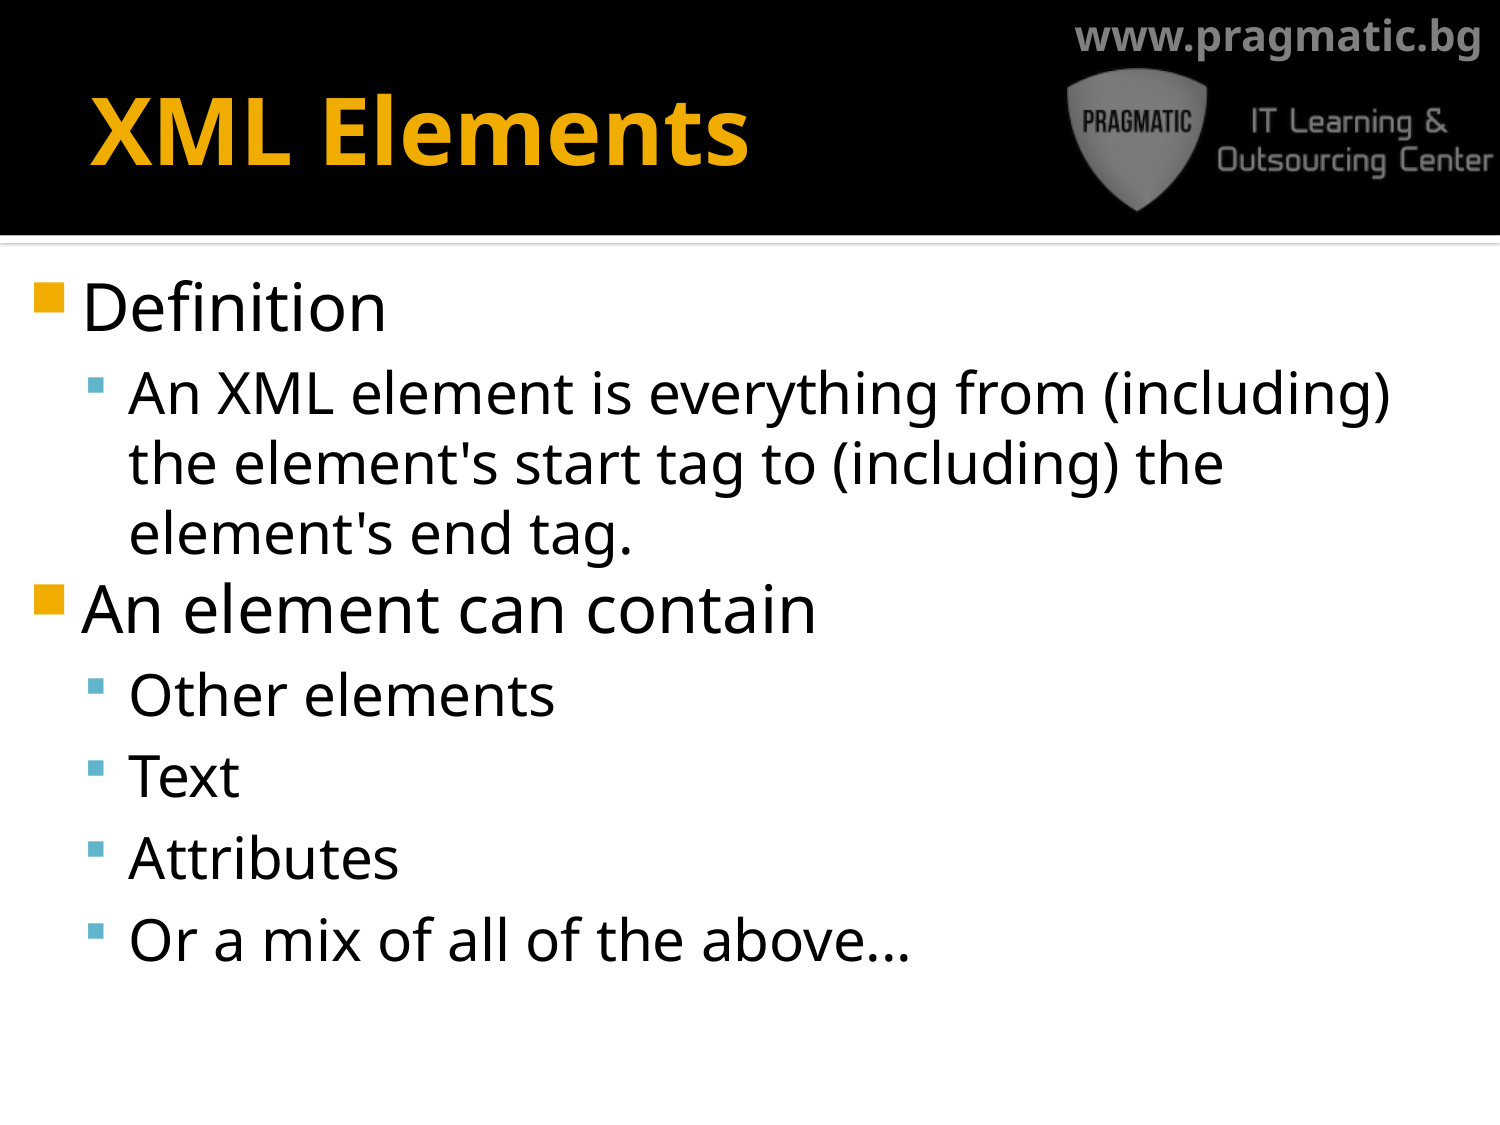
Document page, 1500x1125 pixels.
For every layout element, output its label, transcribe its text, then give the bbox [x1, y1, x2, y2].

picture [1063, 62, 1500, 217]
list Definition An XML element is everything from (including) the element's start tag to (including) the element's end tag. An element can contain Other elements Text Attributes Or a mix of all of the above... [0, 249, 1500, 1125]
title XML Elements [75, 24, 1063, 231]
